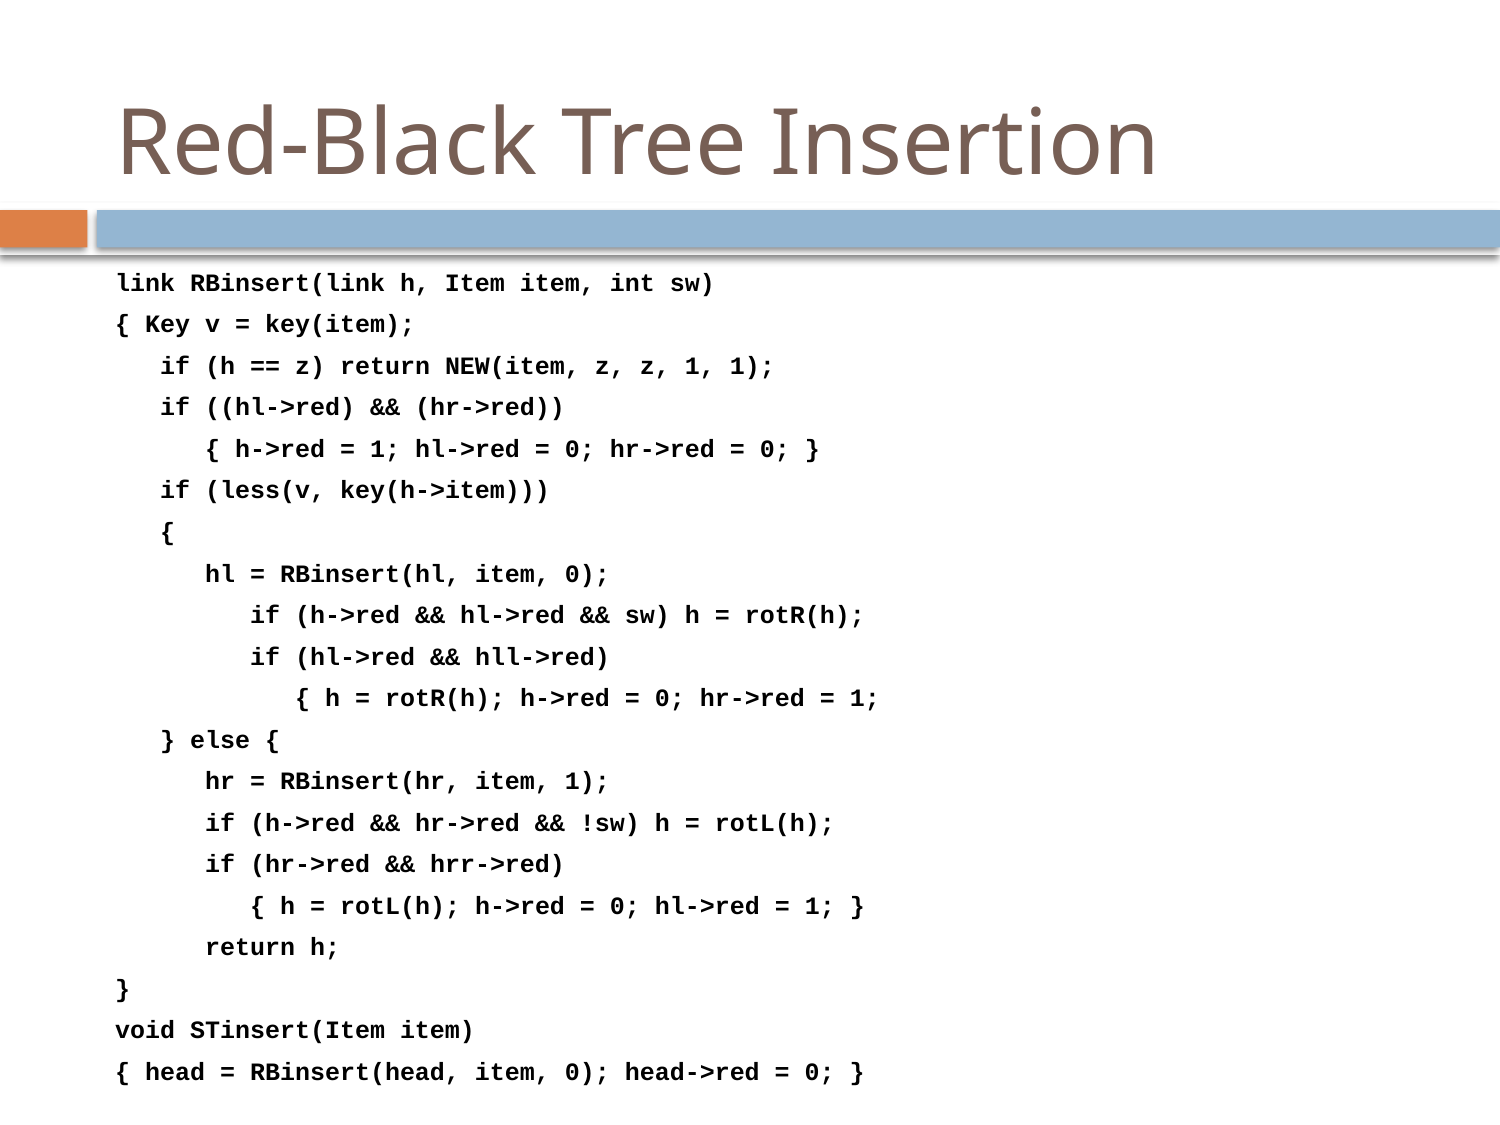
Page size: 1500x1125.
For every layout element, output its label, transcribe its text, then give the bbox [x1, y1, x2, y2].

title Red-Black Tree Insertion [100, 37, 1438, 200]
list link RBinsert(link h, Item item, int sw) { Key v = key(item); if (h == z) return NEW(item, z, z, 1, 1); if ((hl->red) && (hr->red)) { h->red = 1; hl->red = 0; hr->red = 0; } if (less(v, key(h->item))) { hl = RBinsert(hl, item, 0); if (h->red && hl->red && sw) h = rotR(h); if (hl->red && hll->red) { h = rotR(h); h->red = 0; hr->red = 1; } else { hr = RBinsert(hr, item, 1); if (h->red && hr->red && !sw) h = rotL(h); if (hr->red && hrr->red) { h = rotL(h); h->red = 0; hl->red = 1; } return h; } void STinsert(Item item) { head = RBinsert(head, item, 0); head->red = 0; } [100, 262, 1438, 1005]
